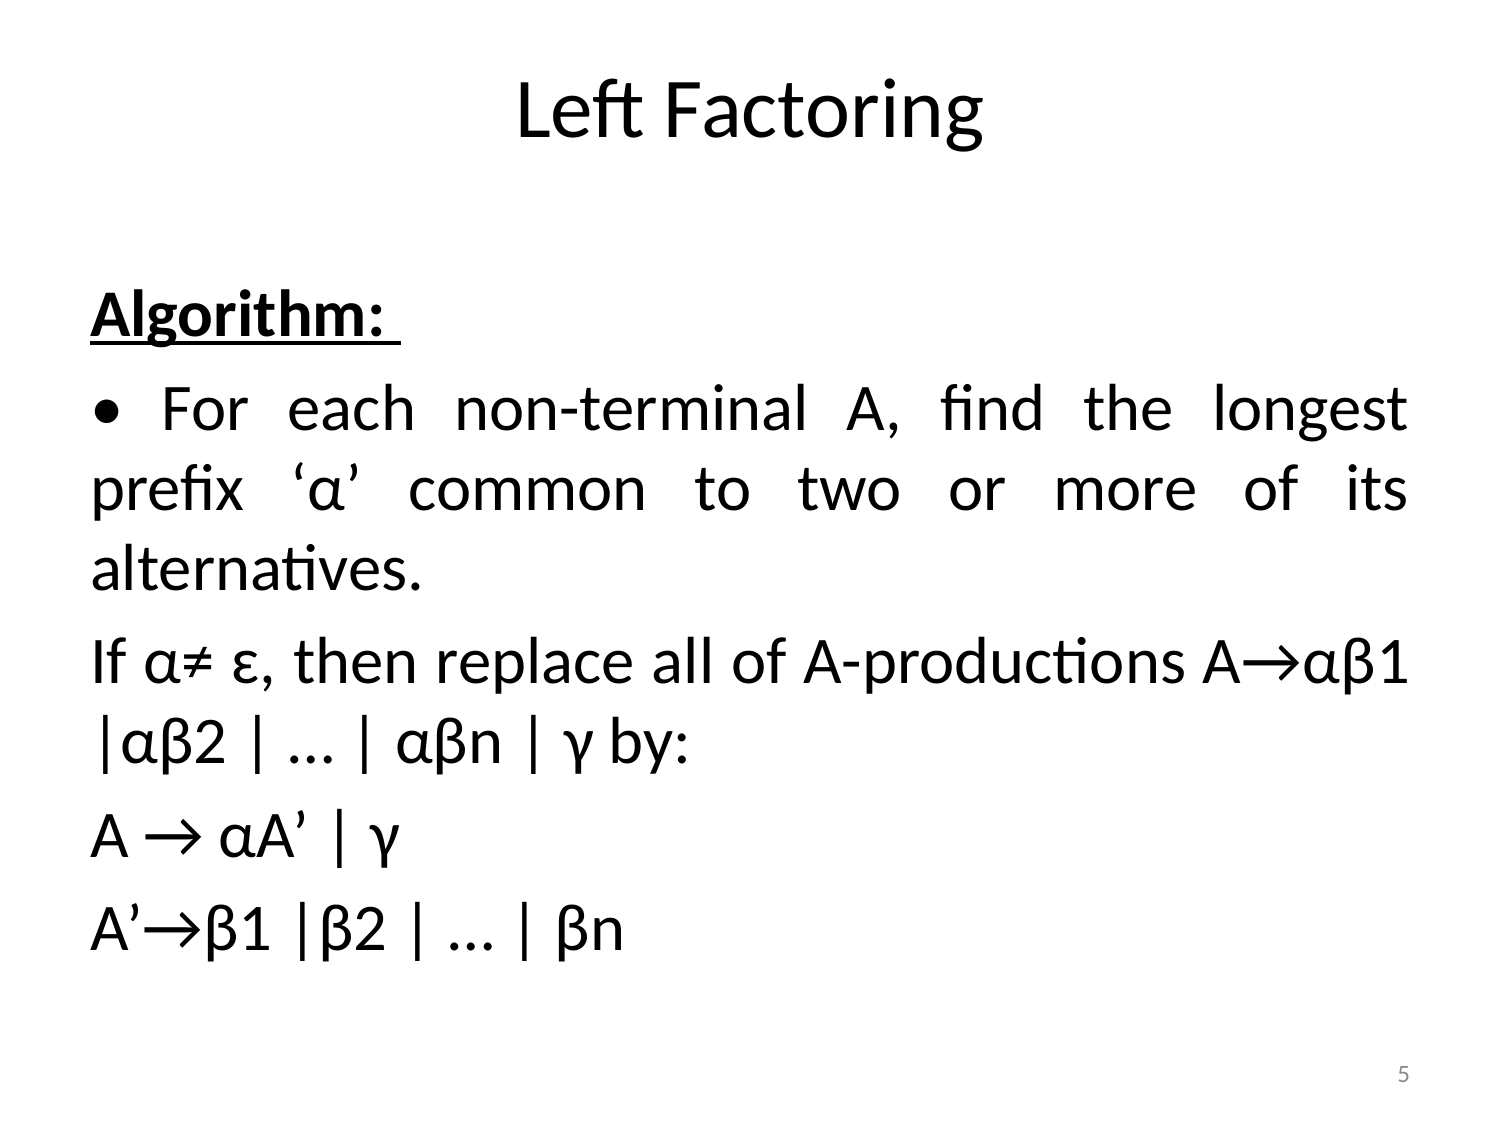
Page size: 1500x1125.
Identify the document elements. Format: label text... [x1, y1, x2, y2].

list Algorithm: • For each non-terminal A, find the longest prefix ‘α’ common to two or more of its alternatives. If α≠ ɛ, then replace all of A-productions A→αβ1 |αβ2 | … | αβn | γ by: A → αA’ | γ A’→β1 |β2 | … | βn [75, 262, 1425, 1005]
slide_number 5 [1074, 1042, 1425, 1103]
title Left Factoring [75, 45, 1425, 163]
